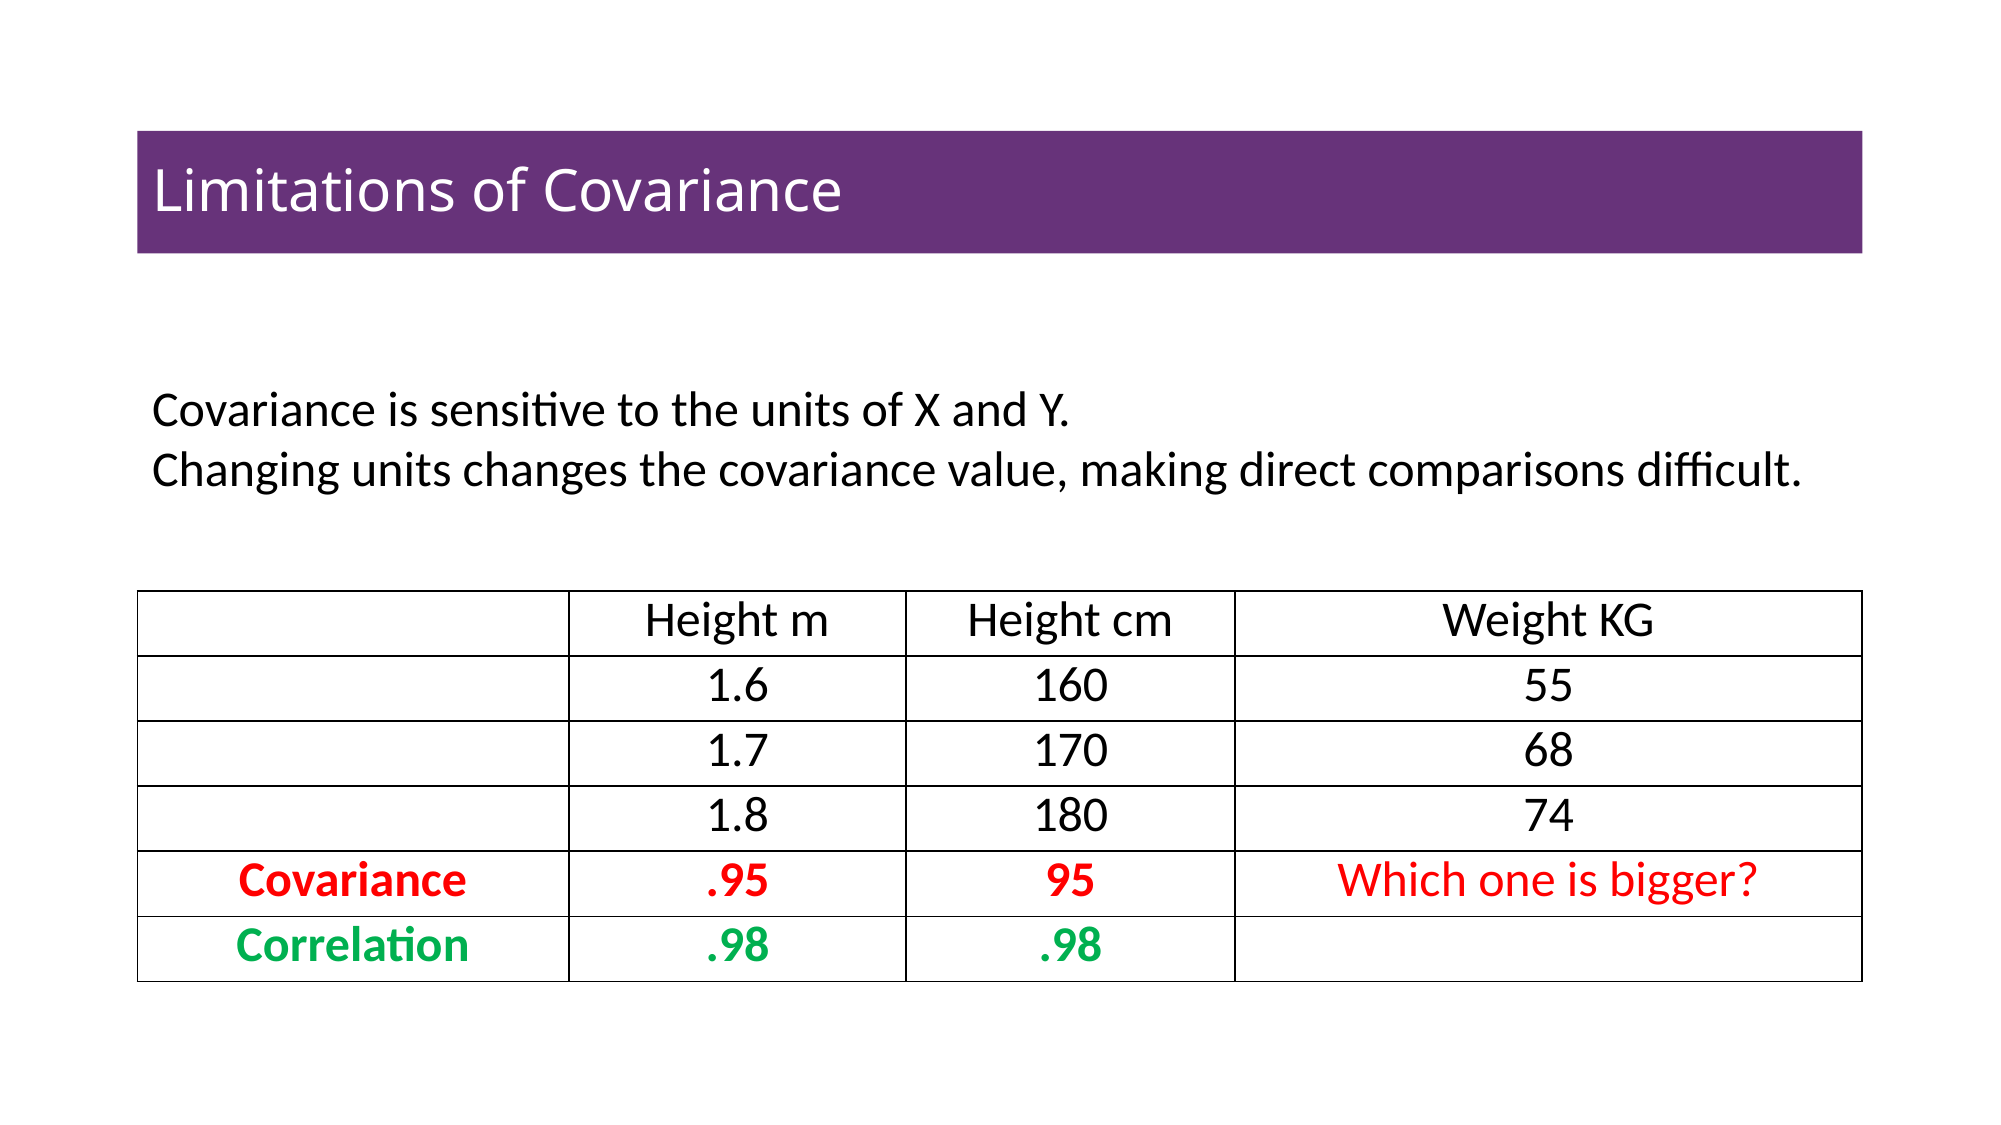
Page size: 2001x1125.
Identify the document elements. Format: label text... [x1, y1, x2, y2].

table_cell 1.7 [570, 722, 905, 785]
table_cell [1236, 917, 1861, 981]
table_cell 68 [1236, 722, 1861, 785]
text_box Covariance is sensitive to the units of X and Y. Changing units changes the covariance value, making direct comparisons difficult. [137, 368, 1946, 504]
table_header Height m [570, 592, 905, 655]
table_cell 74 [1236, 787, 1861, 850]
table_cell .95 [570, 852, 905, 916]
table_cell 170 [907, 722, 1234, 785]
table_header [138, 592, 568, 655]
table_header Height cm [907, 592, 1234, 655]
table_cell [138, 787, 568, 850]
table_cell 1.8 [570, 787, 905, 850]
table_cell [138, 657, 568, 720]
table_cell 95 [907, 852, 1234, 916]
table_cell 55 [1236, 657, 1861, 720]
table_cell .98 [570, 917, 905, 981]
table_cell Correlation [138, 917, 568, 981]
table_cell .98 [907, 917, 1234, 981]
table_cell [138, 722, 568, 785]
title Limitations of Covariance [137, 130, 1863, 254]
table_cell 1.6 [570, 657, 905, 720]
table_cell Which one is bigger? [1236, 852, 1861, 916]
table_cell 160 [907, 657, 1234, 720]
table_cell Covariance [138, 852, 568, 916]
table_header Weight KG [1236, 592, 1861, 655]
table_cell 180 [907, 787, 1234, 850]
